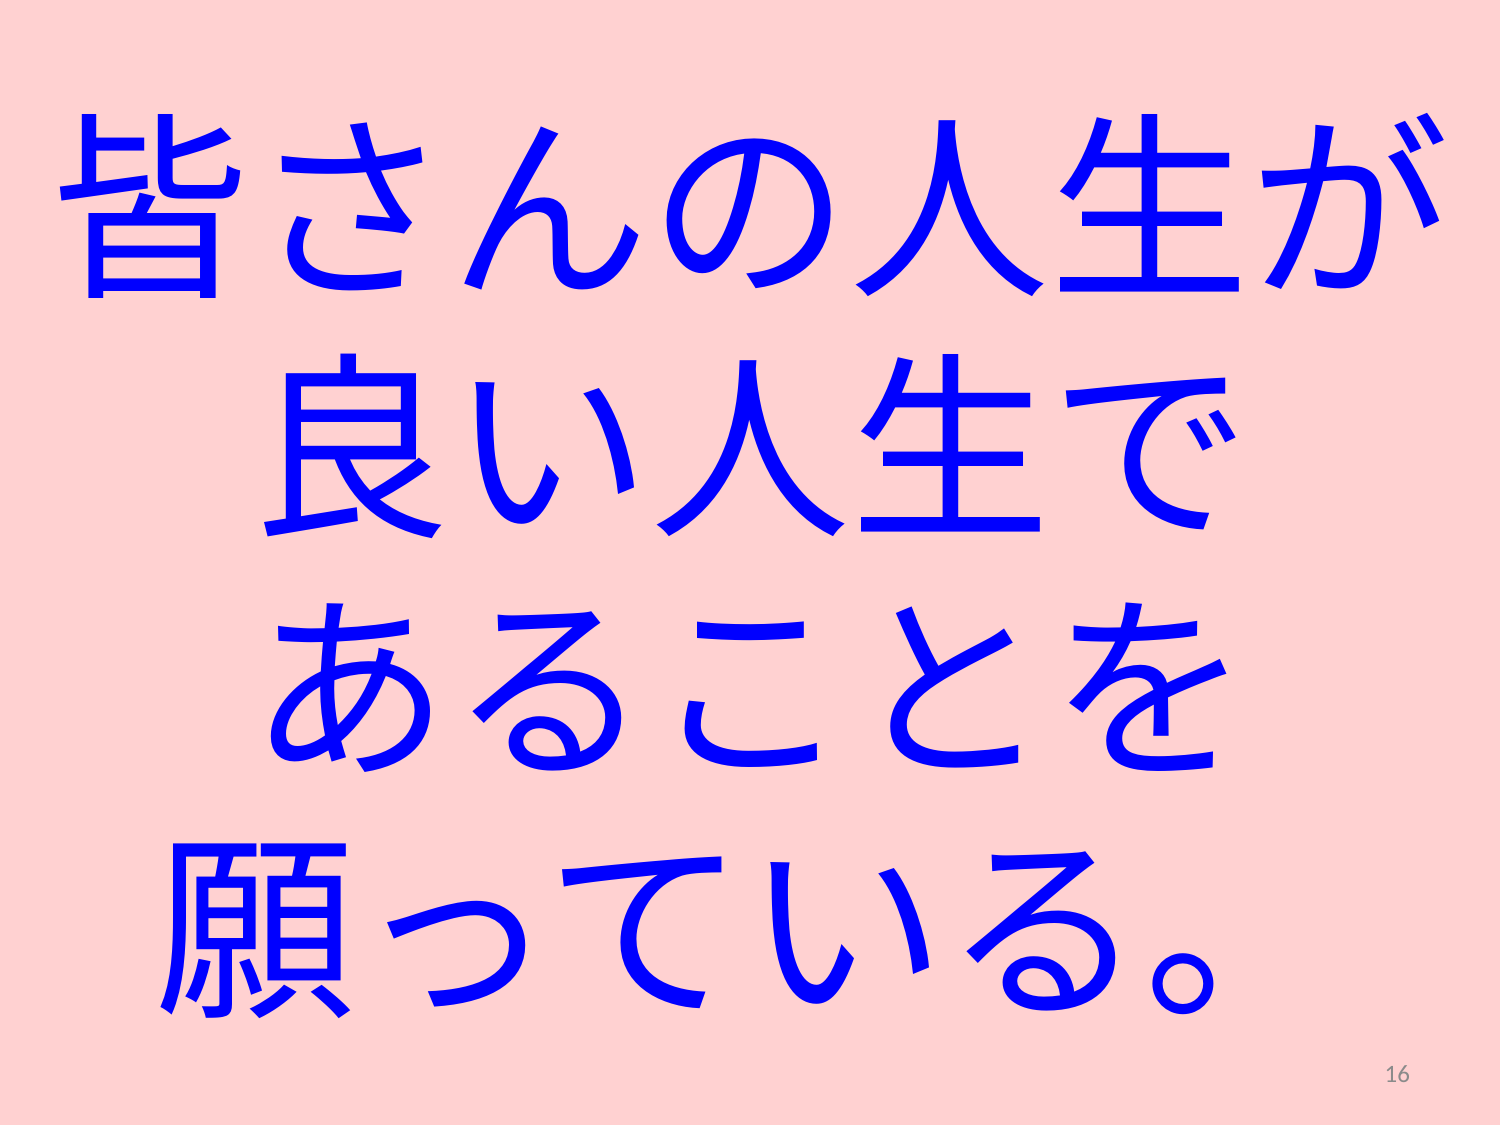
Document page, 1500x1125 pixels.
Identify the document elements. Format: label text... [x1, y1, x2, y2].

slide_number 16 [1074, 1042, 1425, 1103]
title 皆さんの人生が 良い人生で あることを 願っている。 [0, 0, 1500, 1125]
